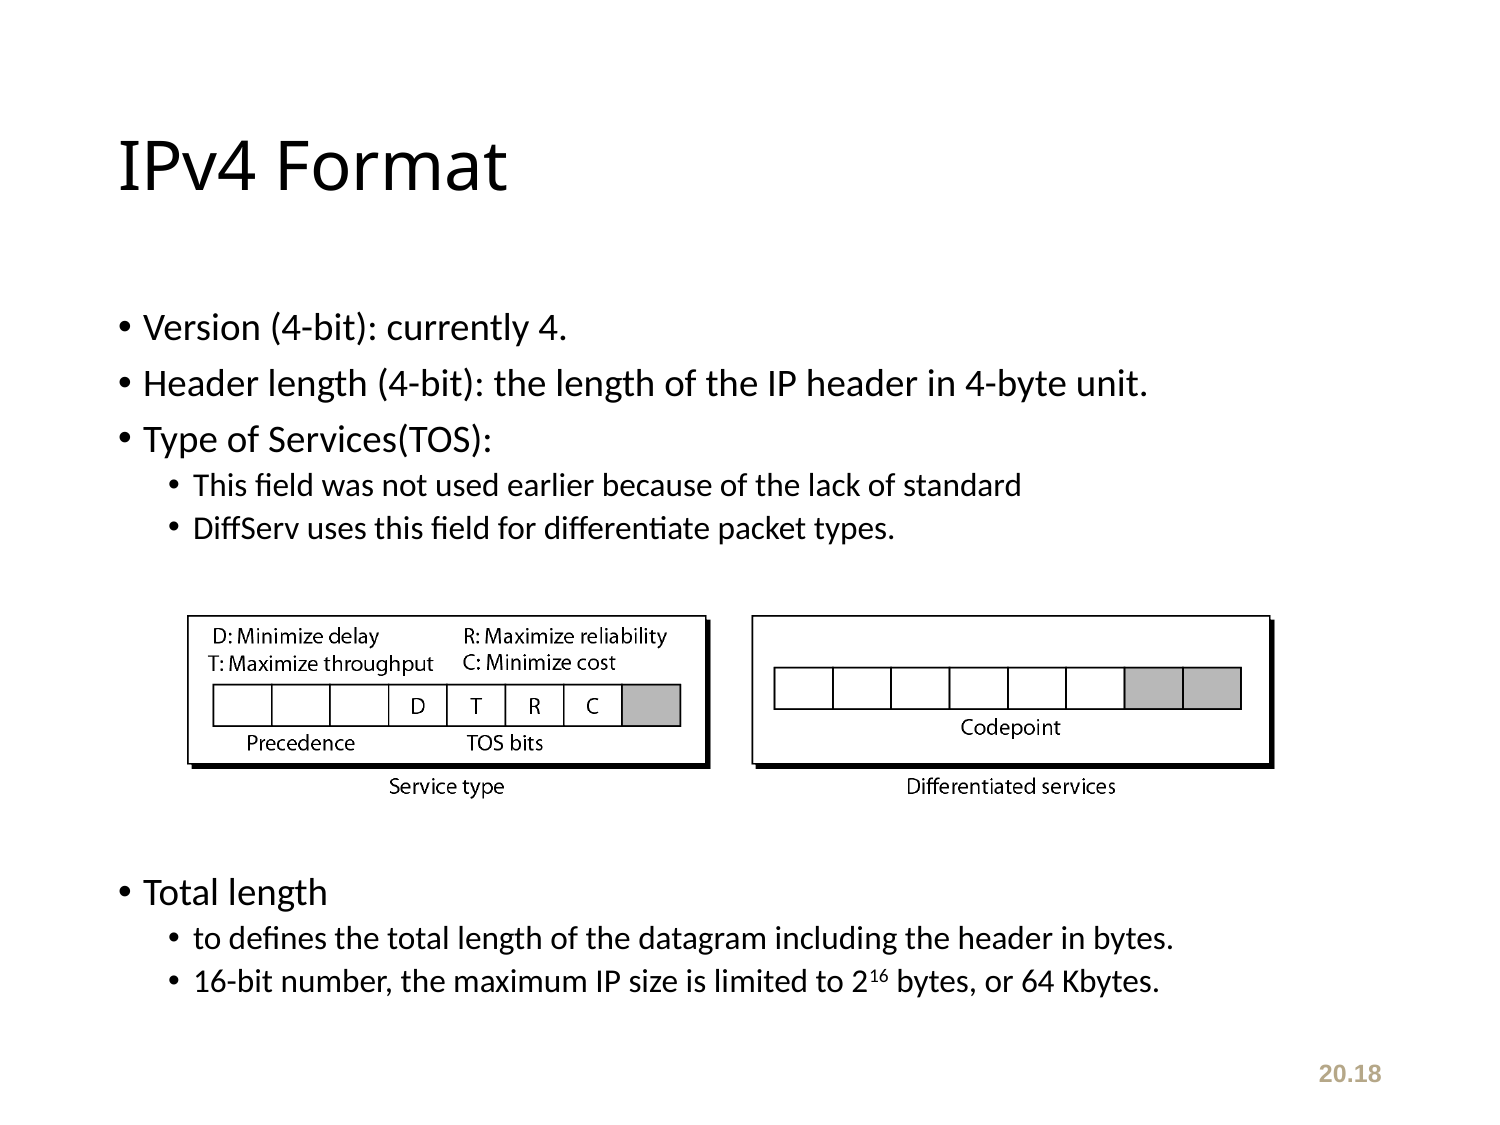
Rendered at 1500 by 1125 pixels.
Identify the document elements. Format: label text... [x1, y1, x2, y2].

title IPv4 Format [103, 59, 1397, 278]
slide_number 20.18 [1059, 1042, 1397, 1103]
picture [187, 615, 1275, 800]
list Version (4-bit): currently 4. Header length (4-bit): the length of the IP header in 4-byte unit. Type of Services(TOS): This field was not used earlier because of the lack of standard DiffServ uses this field for differentiate packet types. Total length to defines the total length of the datagram including the header in bytes. 16-bit number, the maximum IP size is limited to 216 bytes, or 64 Kbytes. [103, 299, 1397, 1014]
